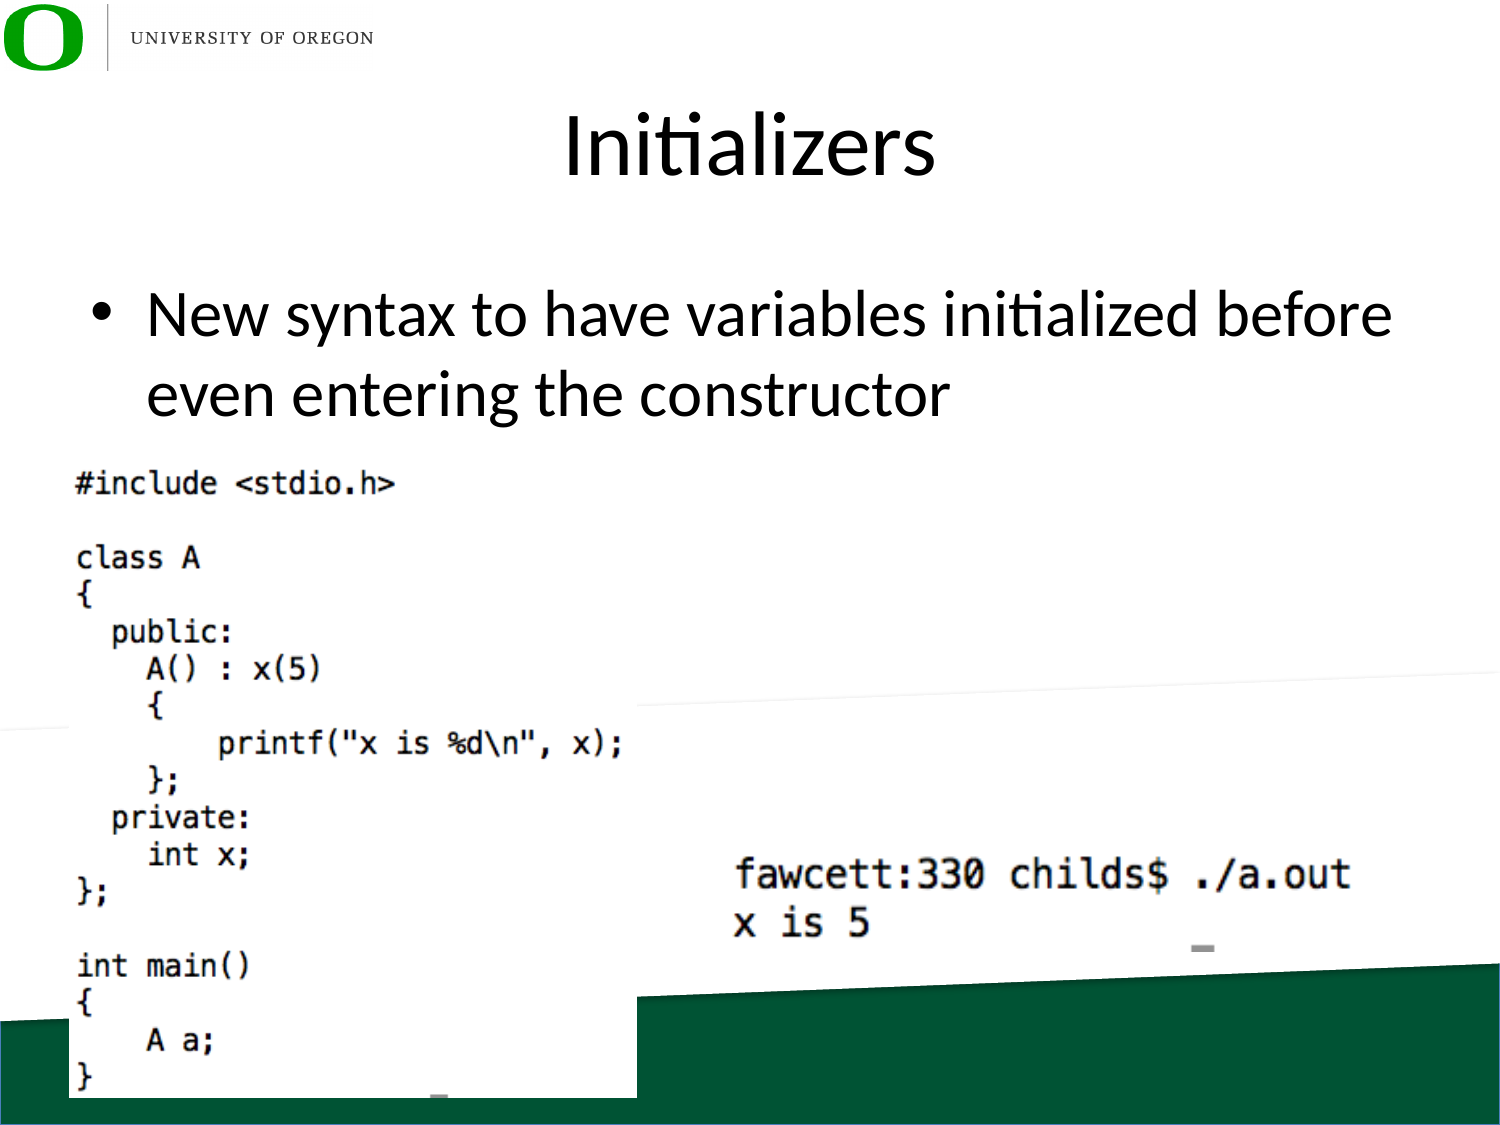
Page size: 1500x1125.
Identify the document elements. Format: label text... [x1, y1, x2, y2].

picture [4, 4, 373, 71]
list New syntax to have variables initialized before even entering the constructor [75, 262, 1425, 1005]
picture [726, 851, 1367, 952]
title Initializers [75, 45, 1425, 233]
picture [69, 467, 638, 1098]
